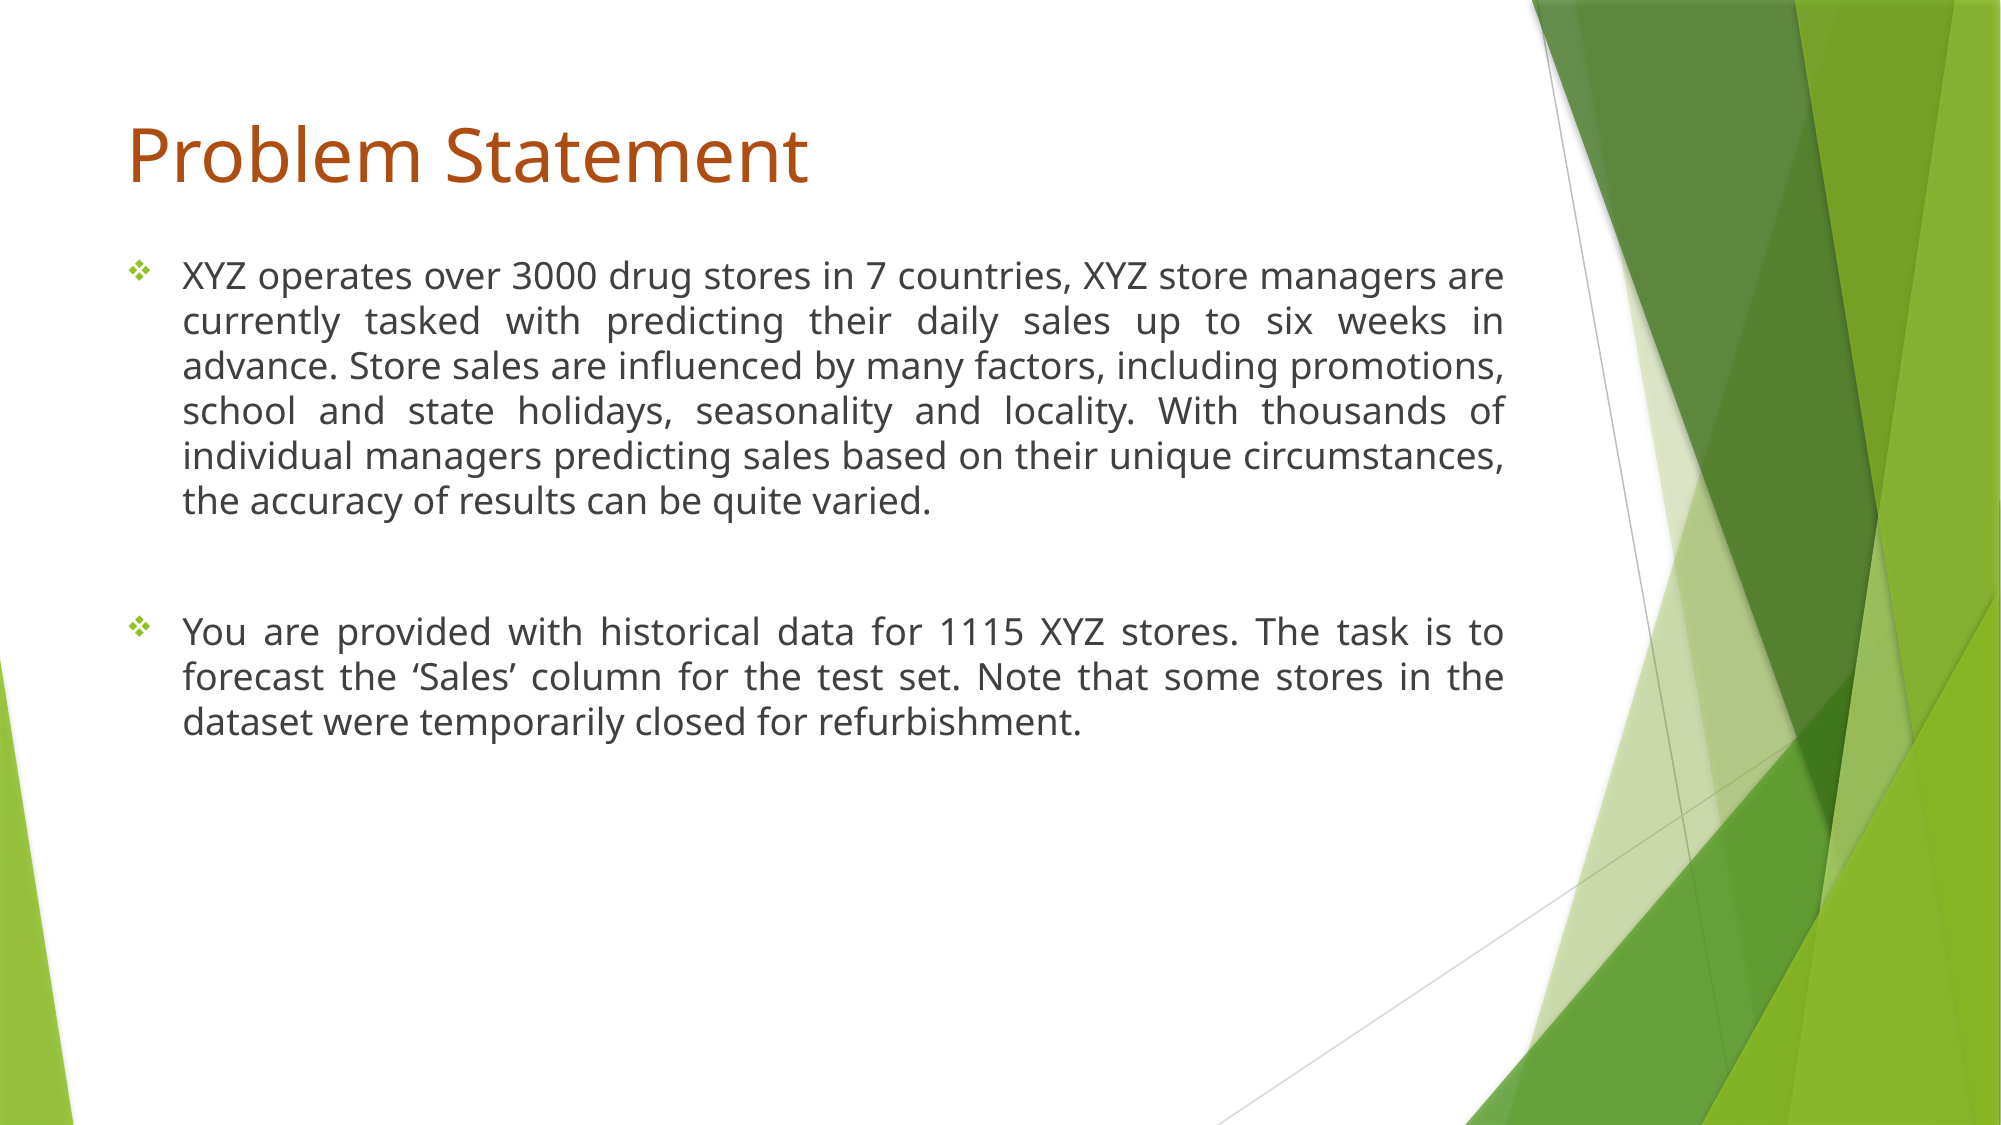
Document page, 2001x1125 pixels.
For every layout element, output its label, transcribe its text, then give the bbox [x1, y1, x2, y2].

list XYZ operates over 3000 drug stores in 7 countries, XYZ store managers are currently tasked with predicting their daily sales up to six weeks in advance. Store sales are influenced by many factors, including promotions, school and state holidays, seasonality and locality. With thousands of individual managers predicting sales based on their unique circumstances, the accuracy of results can be quite varied. You are provided with historical data for 1115 XYZ stores. The task is to forecast the ‘Sales’ column for the test set. Note that some stores in the dataset were temporarily closed for refurbishment. [111, 244, 1522, 881]
title Problem Statement [111, 99, 1522, 219]
